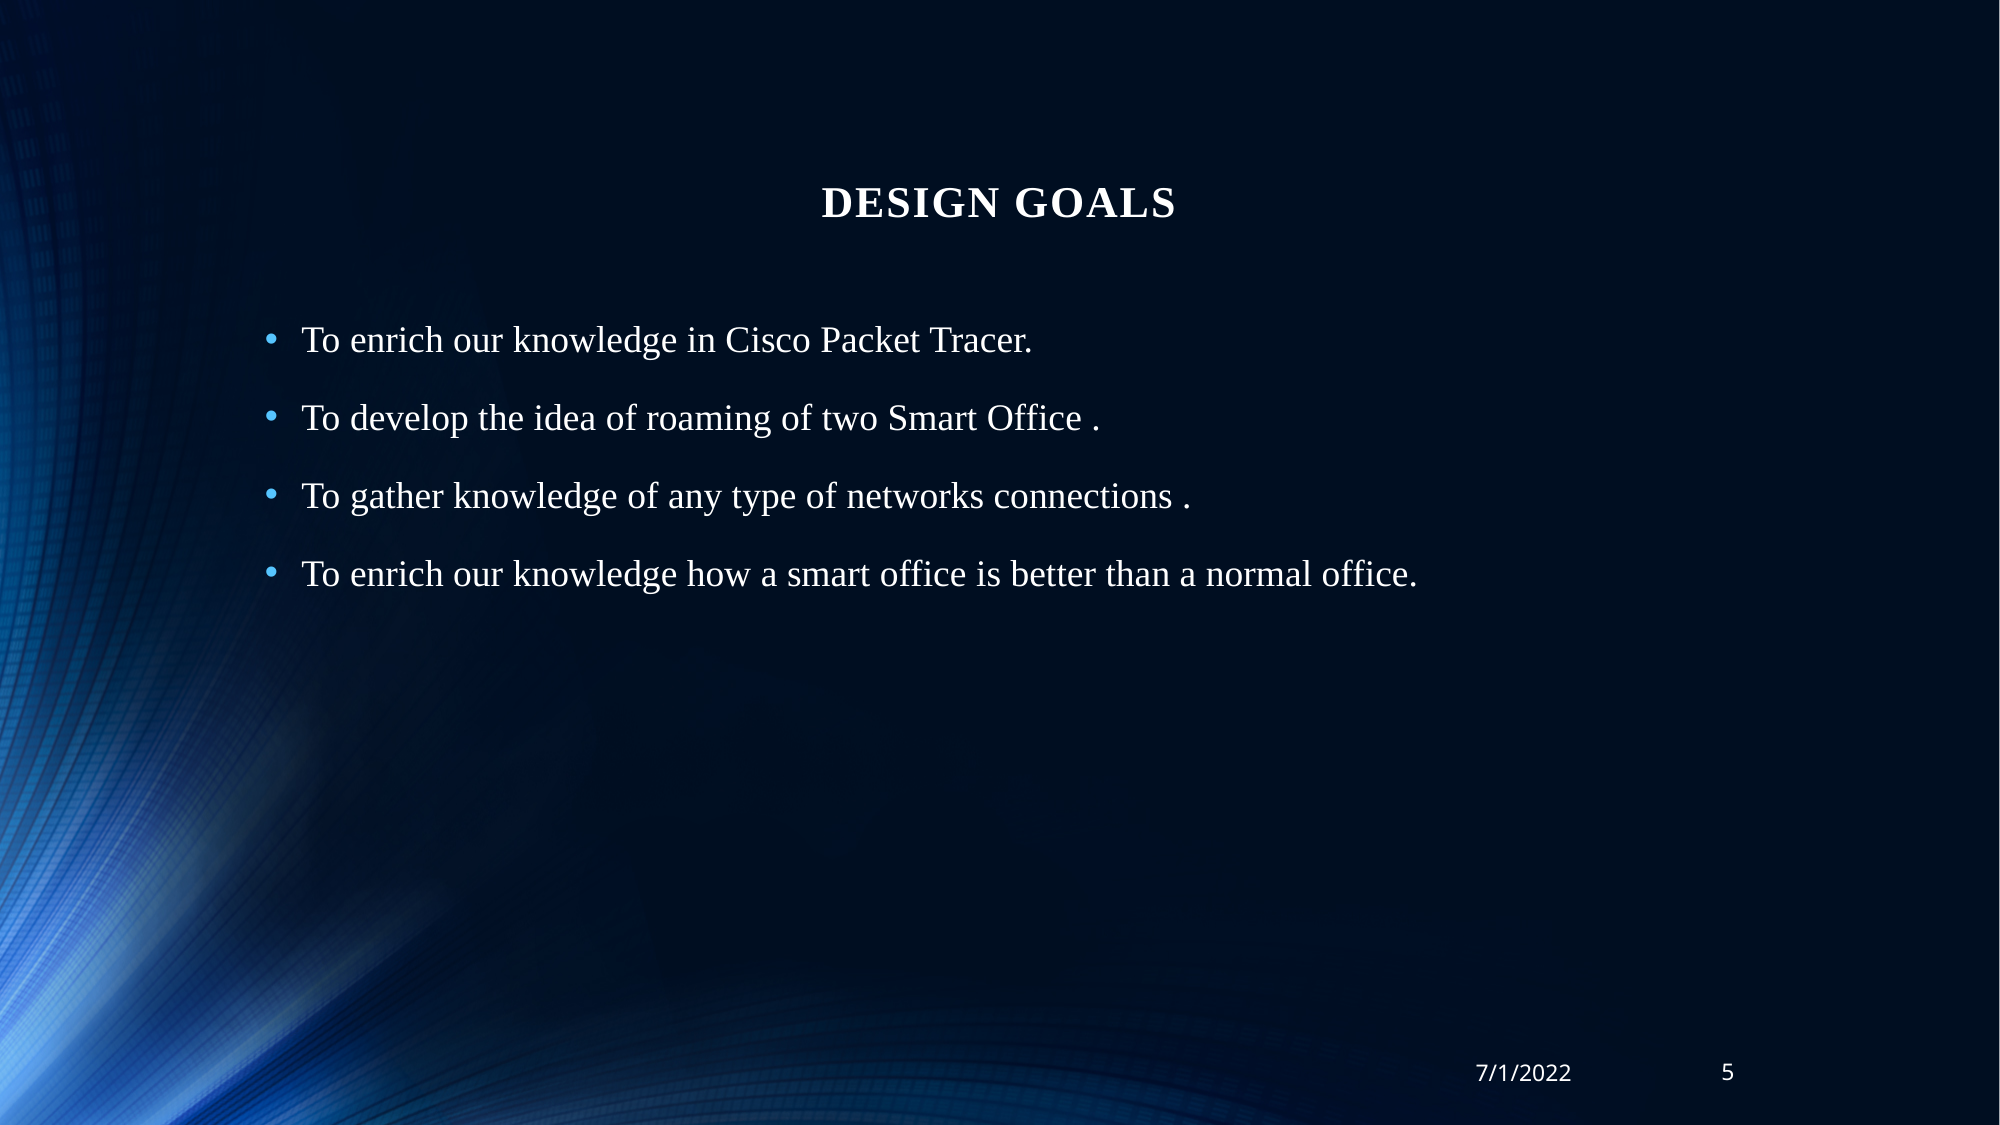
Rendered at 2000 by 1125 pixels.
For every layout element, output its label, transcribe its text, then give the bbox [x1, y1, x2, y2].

list To enrich our knowledge in Cisco Packet Tracer. To develop the idea of roaming of two Smart Office . To gather knowledge of any type of networks connections . To enrich our knowledge how a smart office is better than a normal office. [249, 312, 1749, 988]
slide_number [1349, 1050, 1588, 1096]
slide_number 5 [1612, 1050, 1750, 1096]
title DESIGN GOALS [249, 62, 1750, 288]
picture [0, 0, 2000, 1125]
